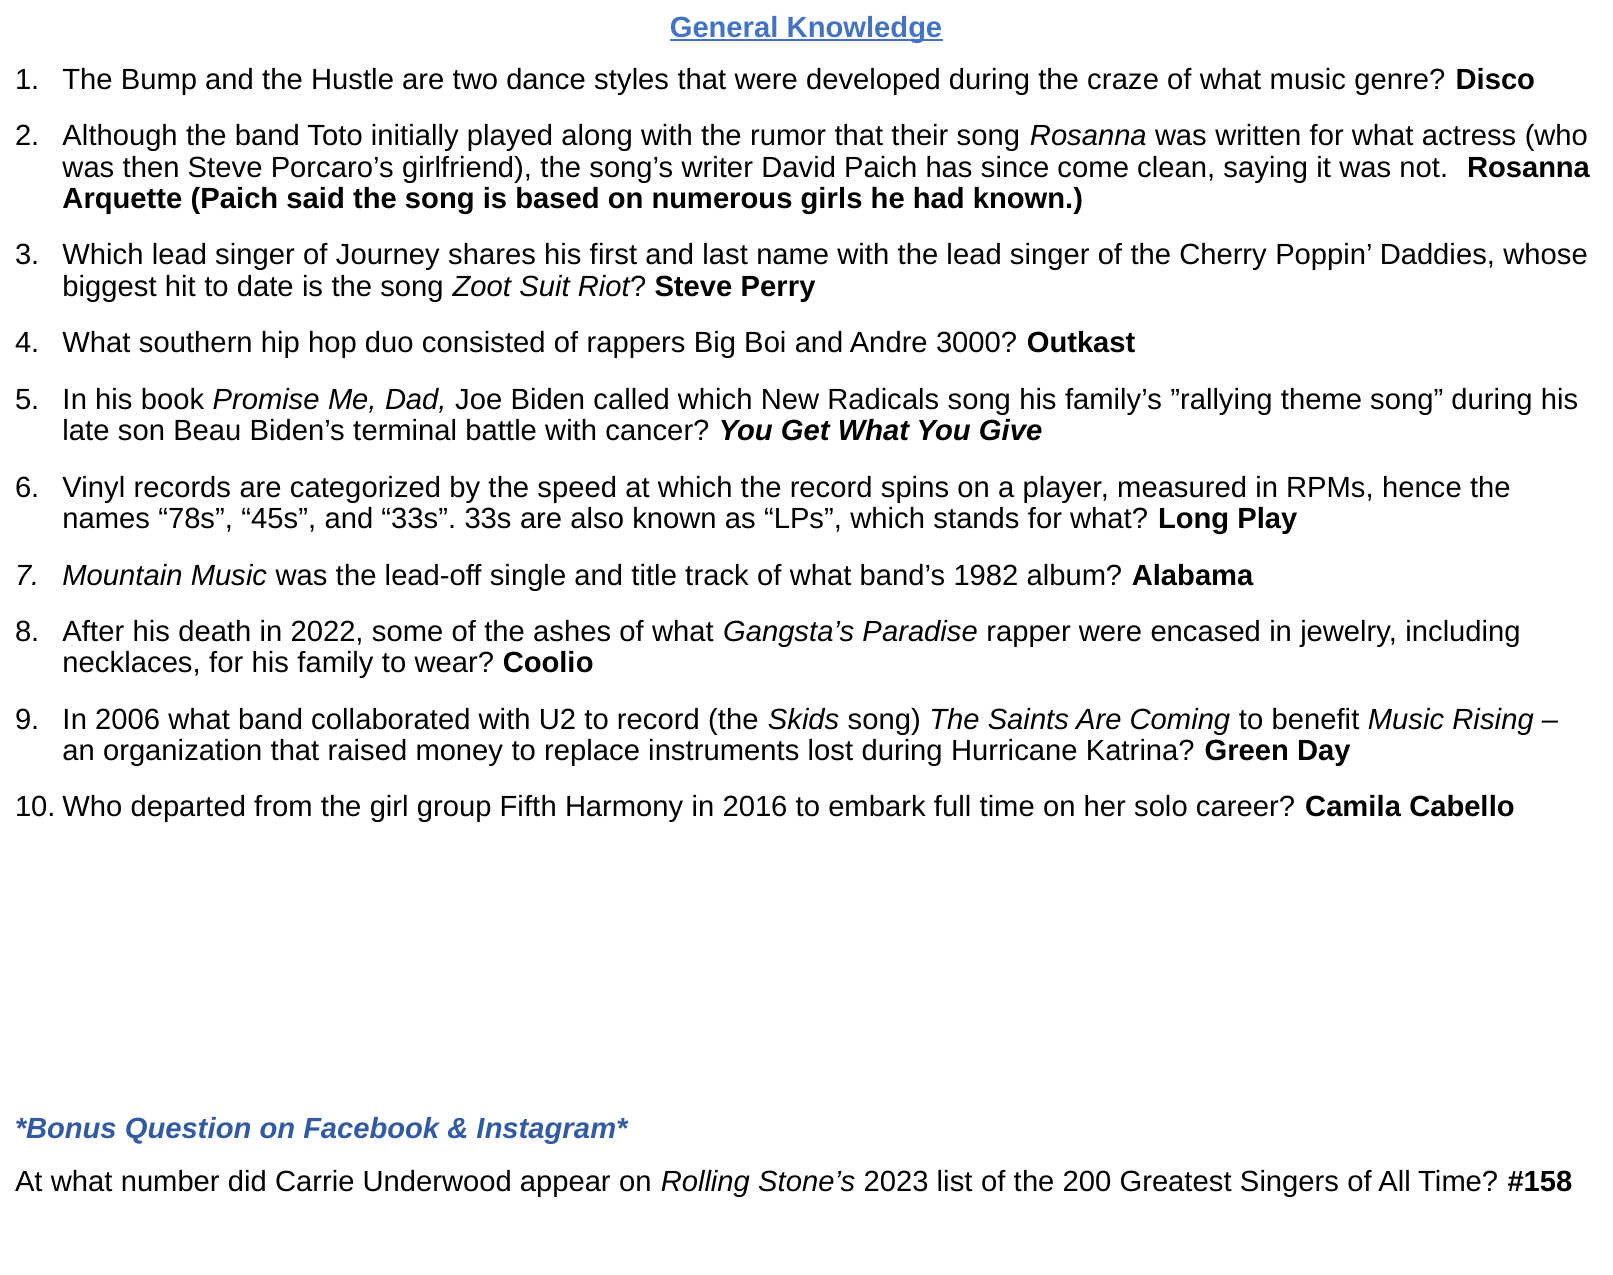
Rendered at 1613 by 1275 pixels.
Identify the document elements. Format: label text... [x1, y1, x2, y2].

list At what number did Carrie Underwood appear on Rolling Stone’s 2023 list of the 200 Greatest Singers of All Time? #158 [0, 1159, 1613, 1275]
title General Knowledge [0, 0, 1613, 56]
list The Bump and the Hustle are two dance styles that were developed during the craze of what music genre? Disco Although the band Toto initially played along with the rumor that their song Rosanna was written for what actress (who was then Steve Porcaro’s girlfriend), the song’s writer David Paich has since come clean, saying it was not. Rosanna Arquette (Paich said the song is based on numerous girls he had known.) Which lead singer of Journey shares his first and last name with the lead singer of the Cherry Poppin’ Daddies, whose biggest hit to date is the song Zoot Suit Riot? Steve Perry What southern hip hop duo consisted of rappers Big Boi and Andre 3000? Outkast In his book Promise Me, Dad, Joe Biden called which New Radicals song his family’s ”rallying theme song” during his late son Beau Biden’s terminal battle with cancer? You Get What You Give Vinyl records are categorized by the speed at which the record spins on a player, measured in RPMs, hence the names “78s”, “45s”, and “33s”. 33s are also known as “LPs”, which stands for what? Long Play Mountain Music was the lead-off single and title track of what band’s 1982 album? Alabama After his death in 2022, some of the ashes of what Gangsta’s Paradise rapper were encased in jewelry, including necklaces, for his family to wear? Coolio In 2006 what band collaborated with U2 to record (the Skids song) The Saints Are Coming to benefit Music Rising – an organization that raised money to replace instruments lost during Hurricane Katrina? Green Day Who departed from the girl group Fifth Harmony in 2016 to embark full time on her solo career? Camila Cabello [0, 56, 1613, 1103]
